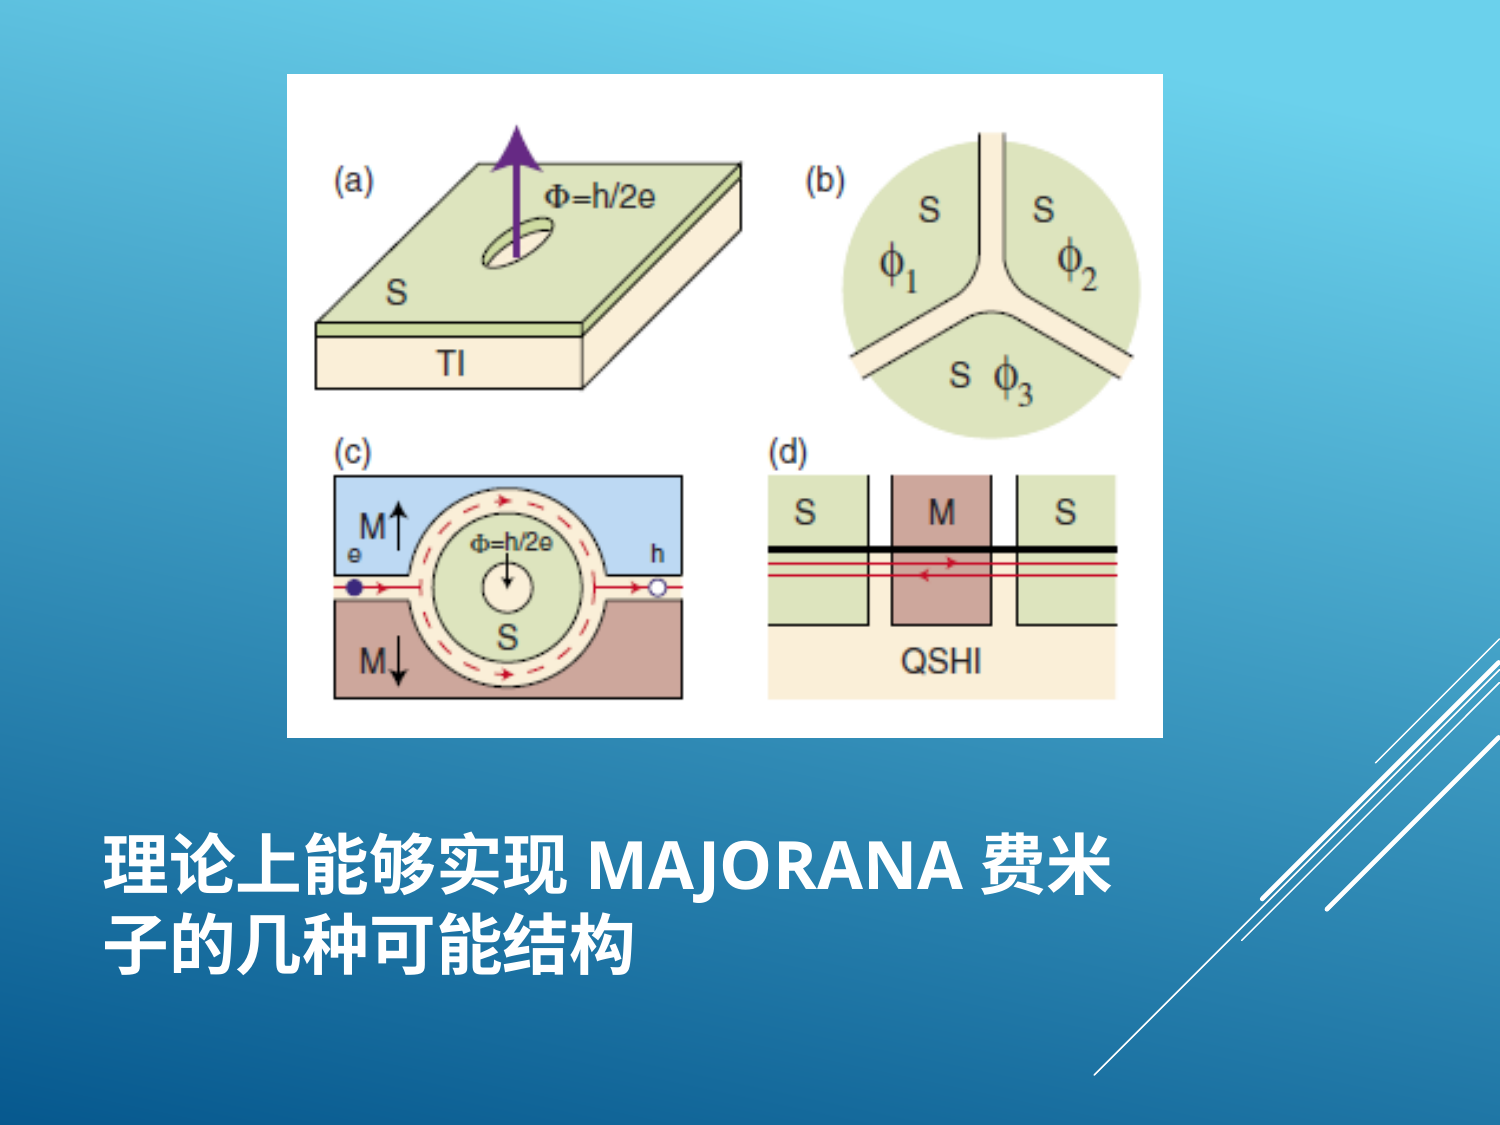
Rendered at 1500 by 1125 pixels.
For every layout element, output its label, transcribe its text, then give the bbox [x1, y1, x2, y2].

title 理论上能够实现Majorana费米子的几种可能结构 [87, 737, 1163, 988]
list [286, 73, 1163, 738]
